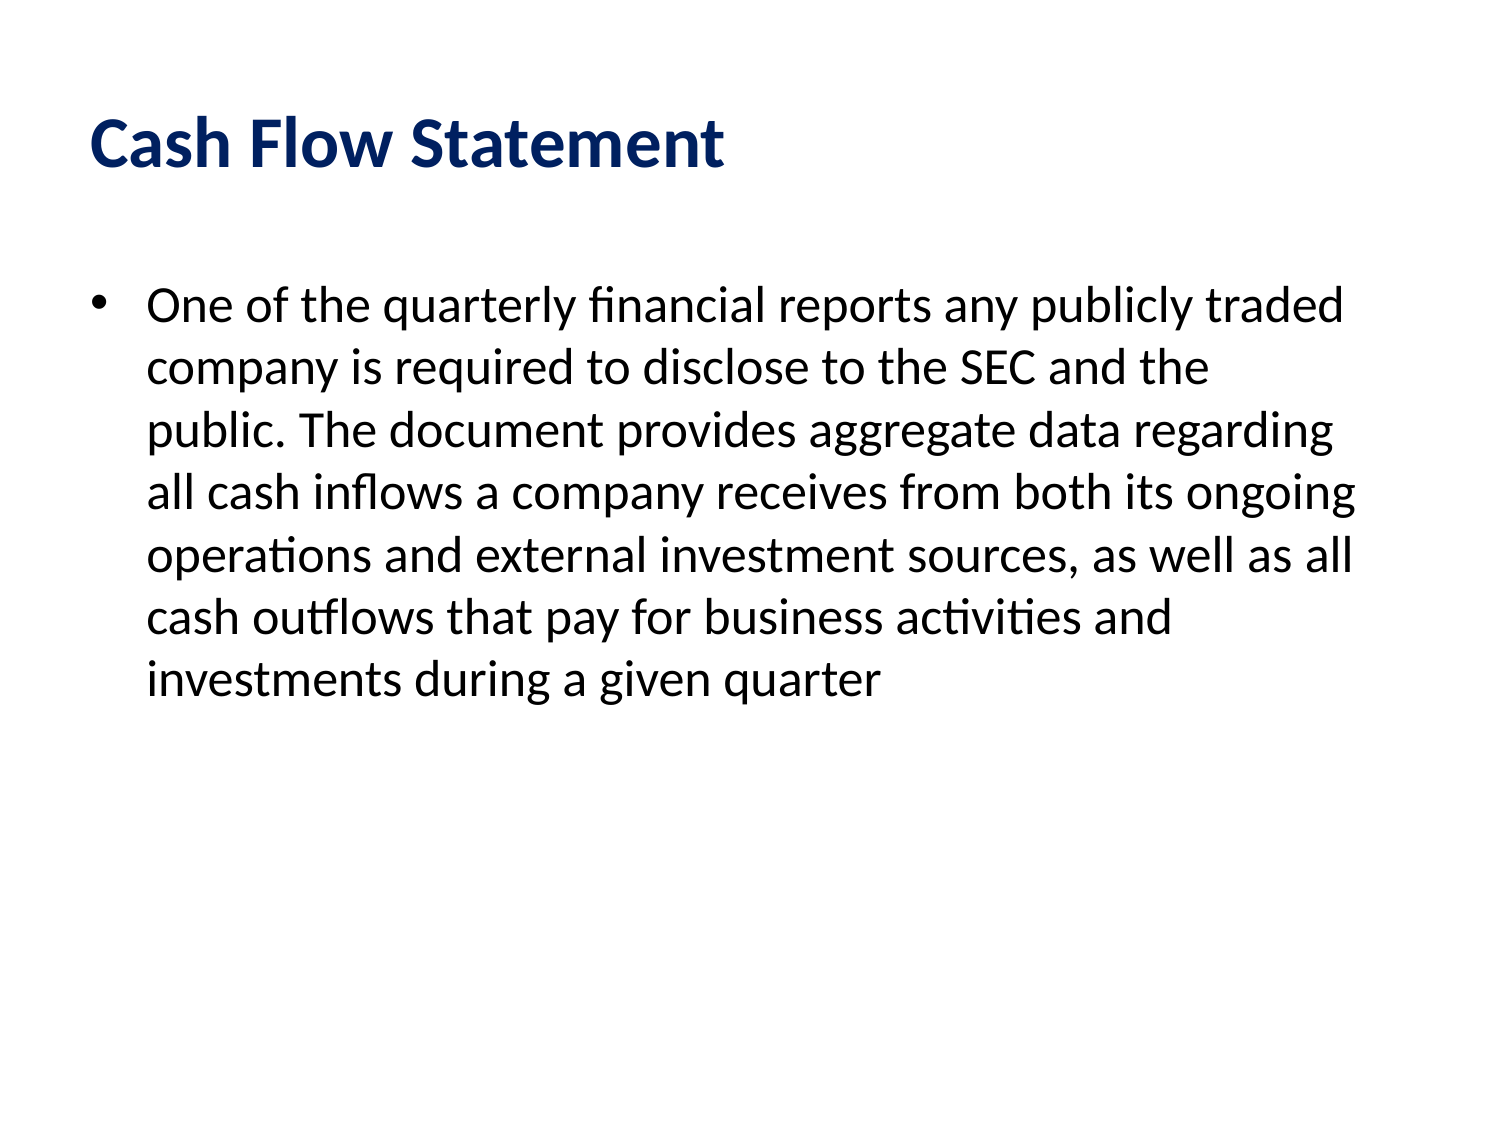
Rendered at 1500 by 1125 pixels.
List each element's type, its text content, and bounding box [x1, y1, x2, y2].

title Cash Flow Statement [75, 45, 1425, 233]
list One of the quarterly financial reports any publicly traded company is required to disclose to the SEC and the public. The document provides aggregate data regarding all cash inflows a company receives from both its ongoing operations and external investment sources, as well as all cash outflows that pay for business activities and investments during a given quarter [75, 262, 1425, 1005]
